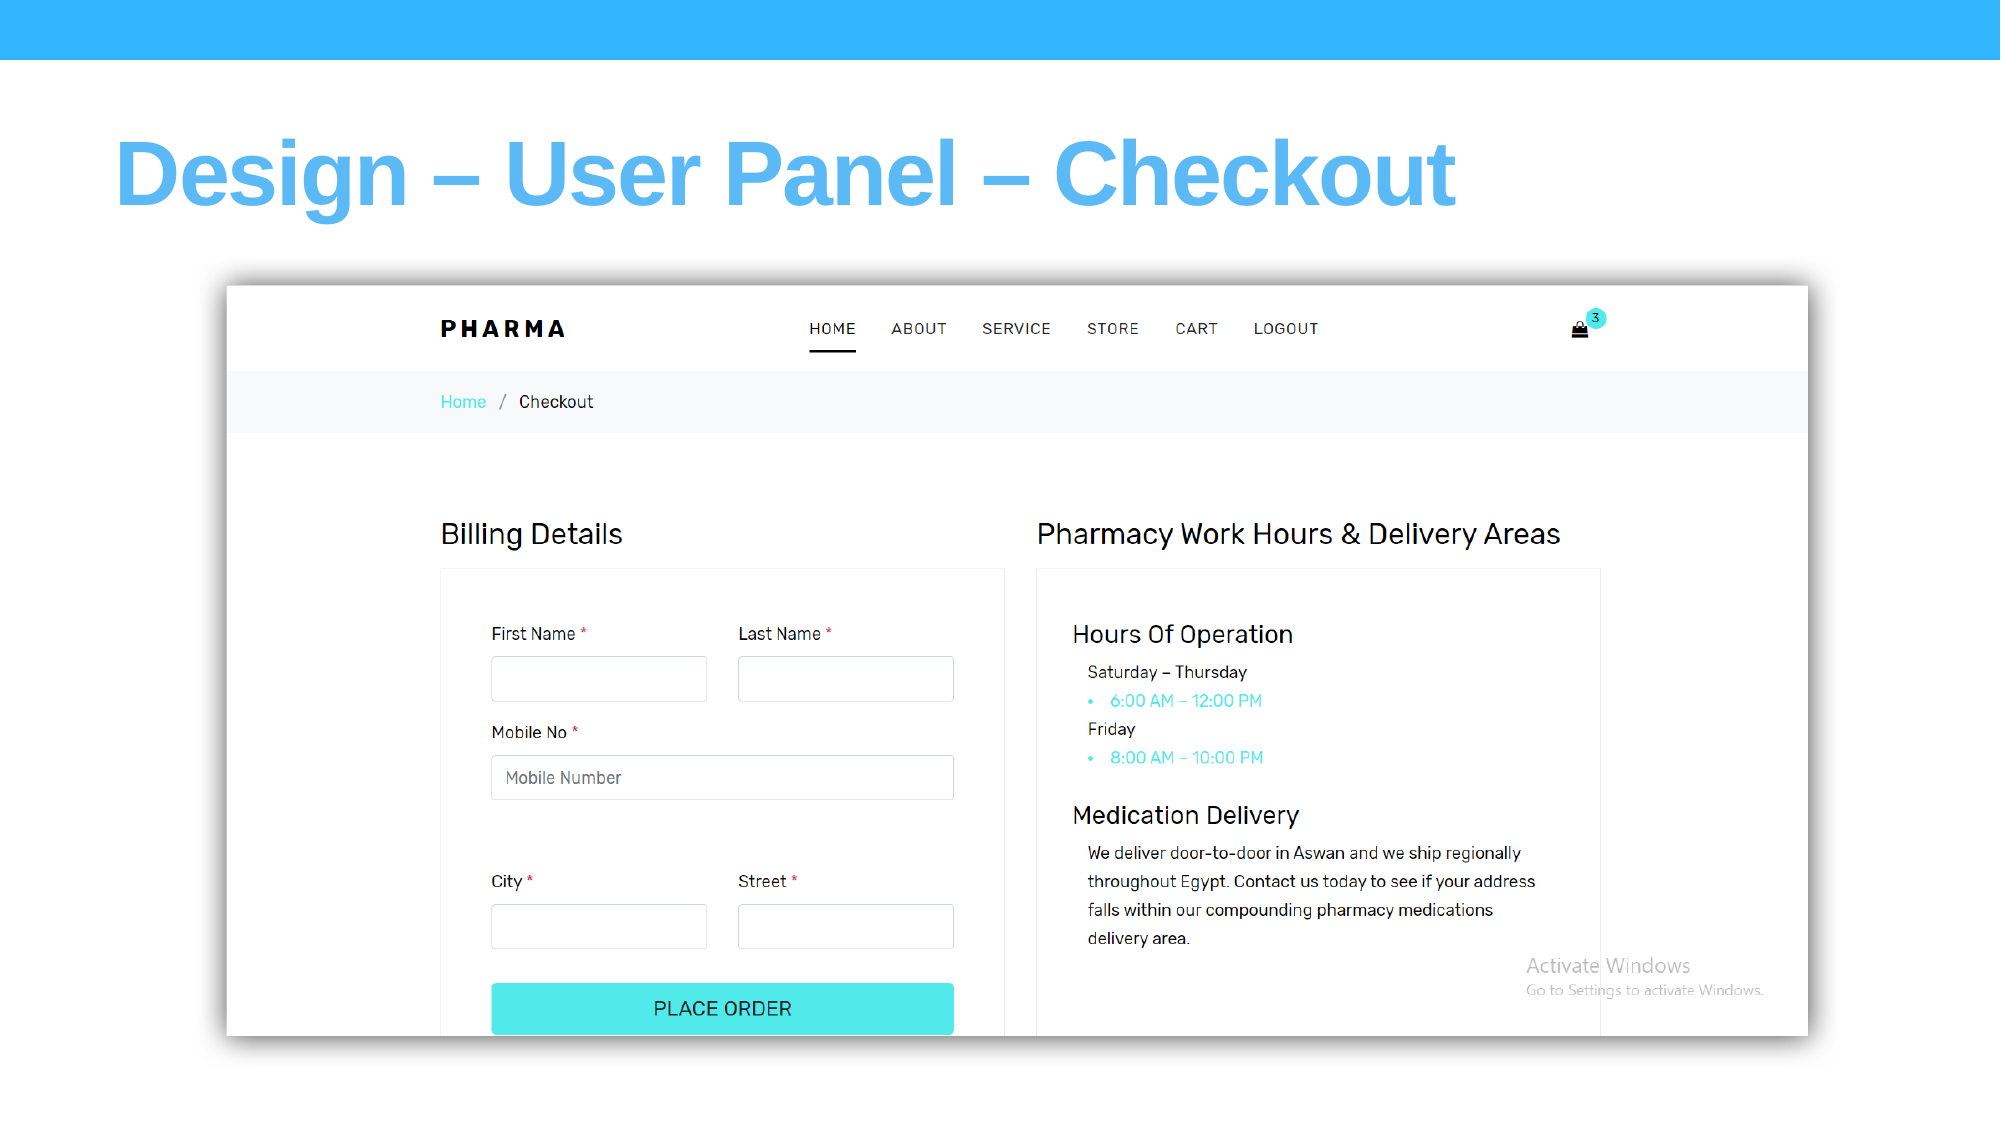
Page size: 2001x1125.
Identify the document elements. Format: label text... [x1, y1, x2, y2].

picture [226, 285, 1809, 1037]
title Design – User Panel – Checkout [99, 87, 1900, 250]
